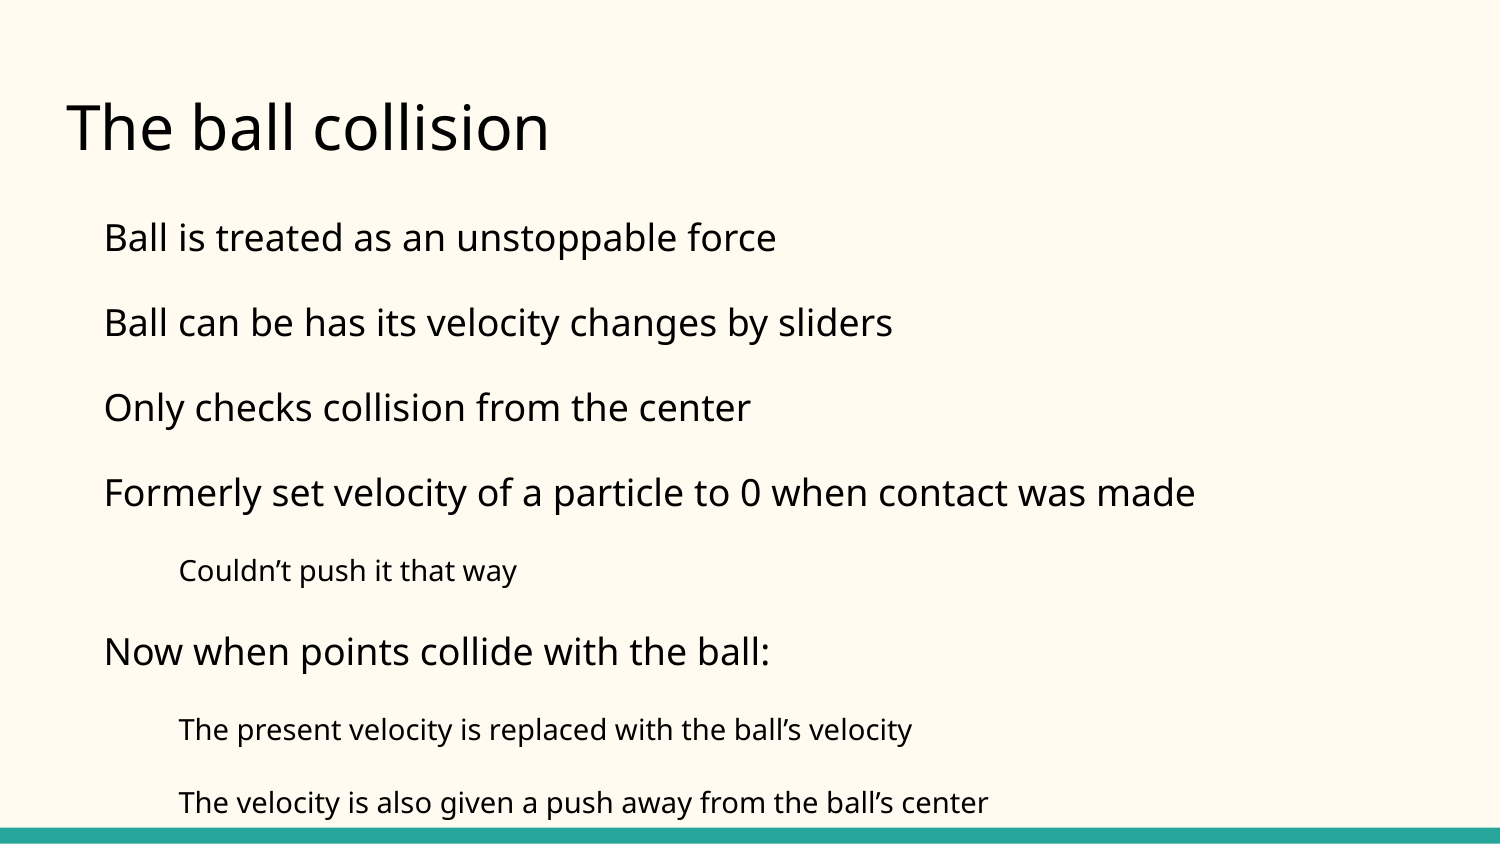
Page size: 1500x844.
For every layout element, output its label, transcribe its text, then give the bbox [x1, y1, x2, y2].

title The ball collision [51, 72, 1449, 174]
list Ball is treated as an unstoppable force Ball can be has its velocity changes by sliders Only checks collision from the center Formerly set velocity of a particle to 0 when contact was made Couldn’t push it that way Now when points collide with the ball: The present velocity is replaced with the ball’s velocity The velocity is also given a push away from the ball’s center The result is the cloth sliding around the ball when it pushes through [51, 192, 1449, 750]
